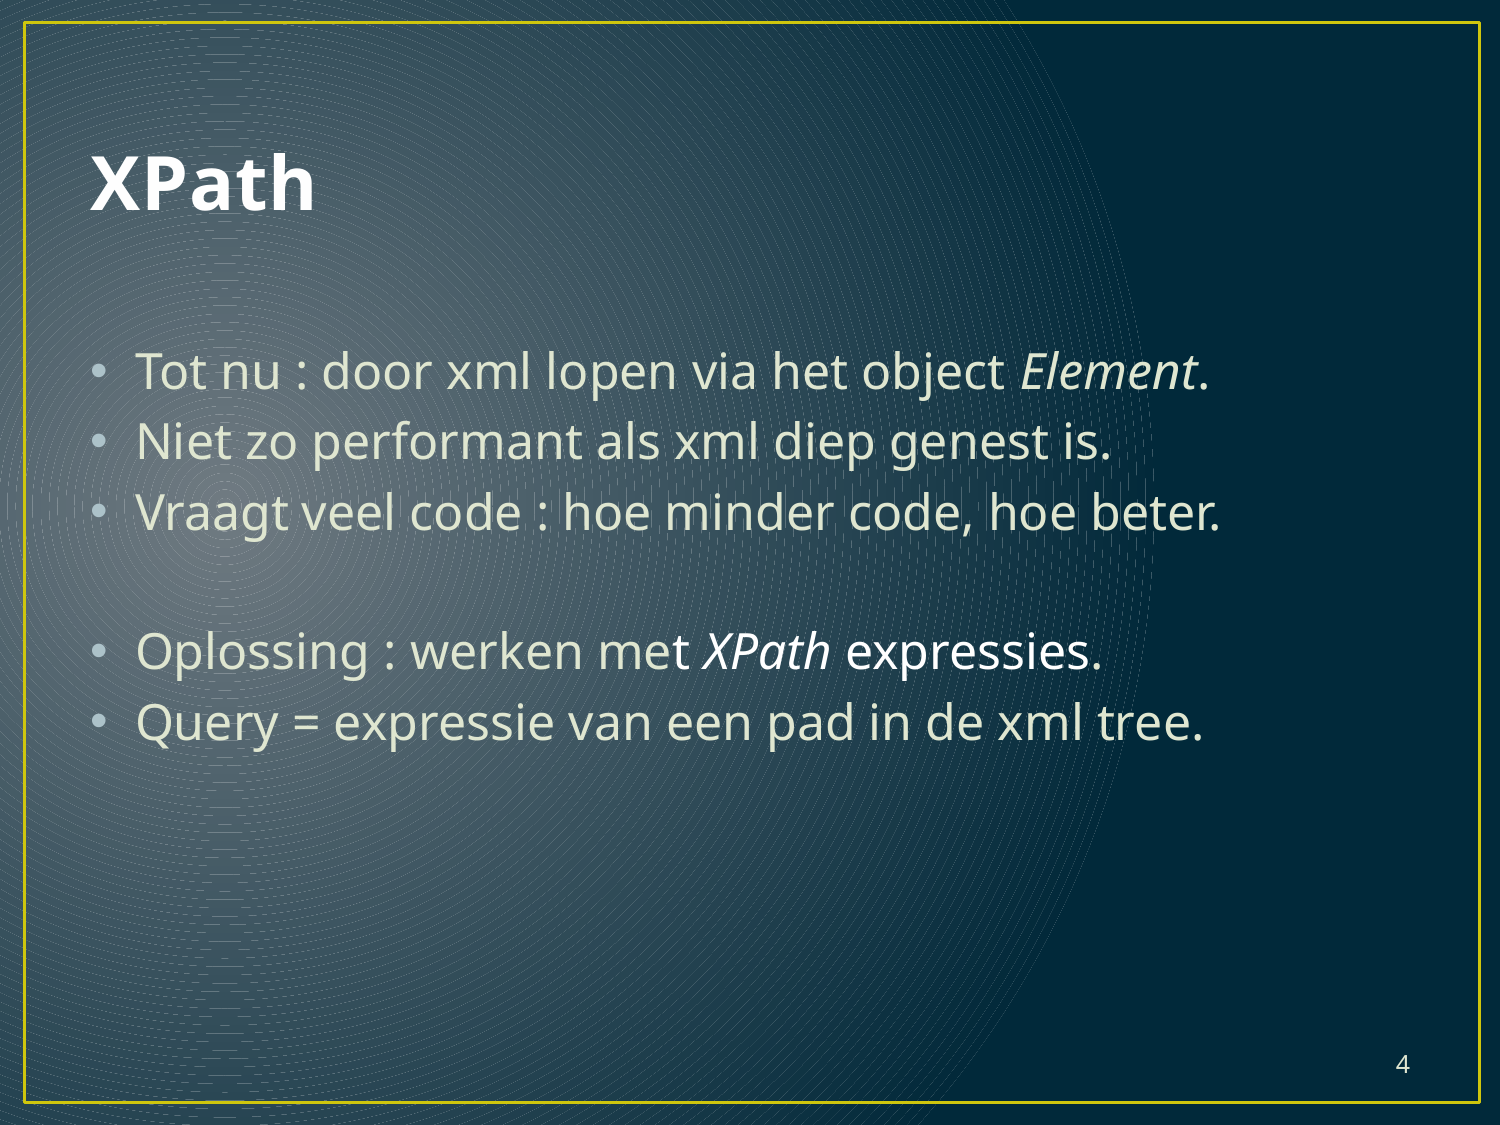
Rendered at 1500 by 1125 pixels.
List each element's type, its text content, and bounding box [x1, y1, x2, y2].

slide_number 4 [1074, 1035, 1425, 1096]
list Tot nu : door xml lopen via het object Element. Niet zo performant als xml diep genest is. Vraagt veel code : hoe minder code, hoe beter. Oplossing : werken met XPath expressies. Query = expressie van een pad in de xml tree. [75, 262, 1425, 1005]
title XPath [75, 45, 1425, 233]
